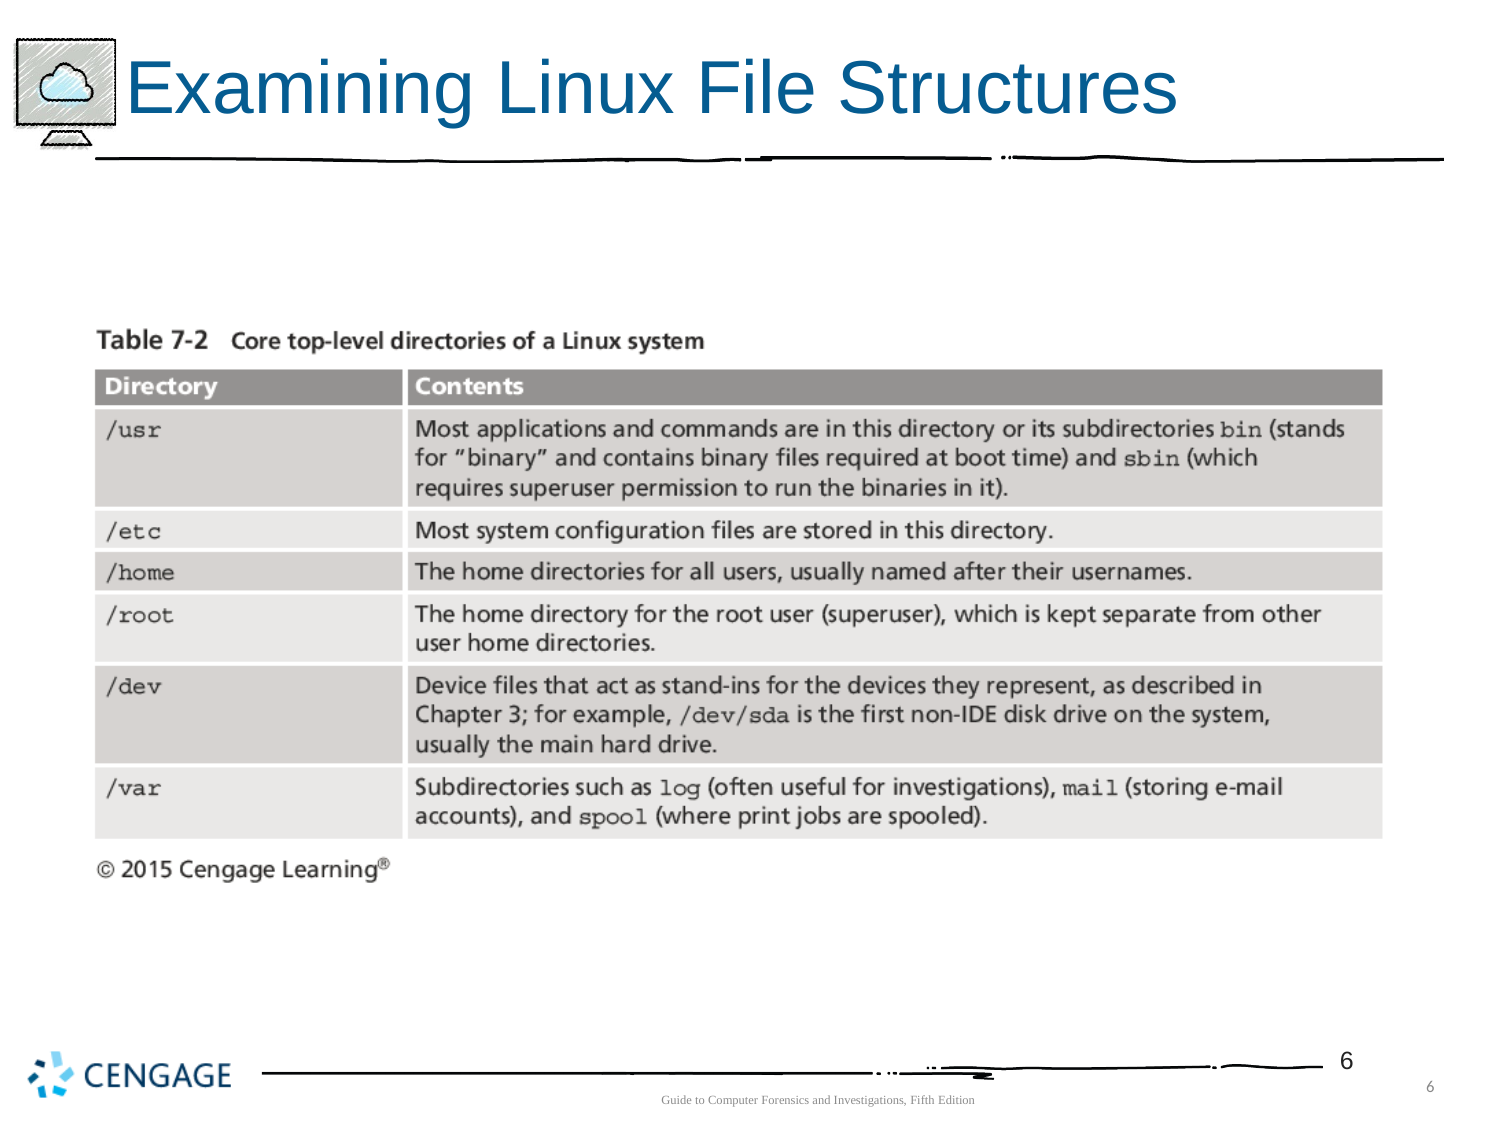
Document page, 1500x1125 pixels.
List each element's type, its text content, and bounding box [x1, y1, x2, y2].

picture [7, 1037, 244, 1111]
picture [95, 155, 1444, 163]
title Examining Linux File Structures [125, 66, 1442, 116]
picture [261, 1064, 1323, 1079]
picture [87, 322, 1395, 887]
slide_number 6 [1325, 1037, 1388, 1100]
footer Guide to Computer Forensics and Investigations, Fifth Edition [261, 1079, 1375, 1120]
picture [12, 36, 117, 151]
